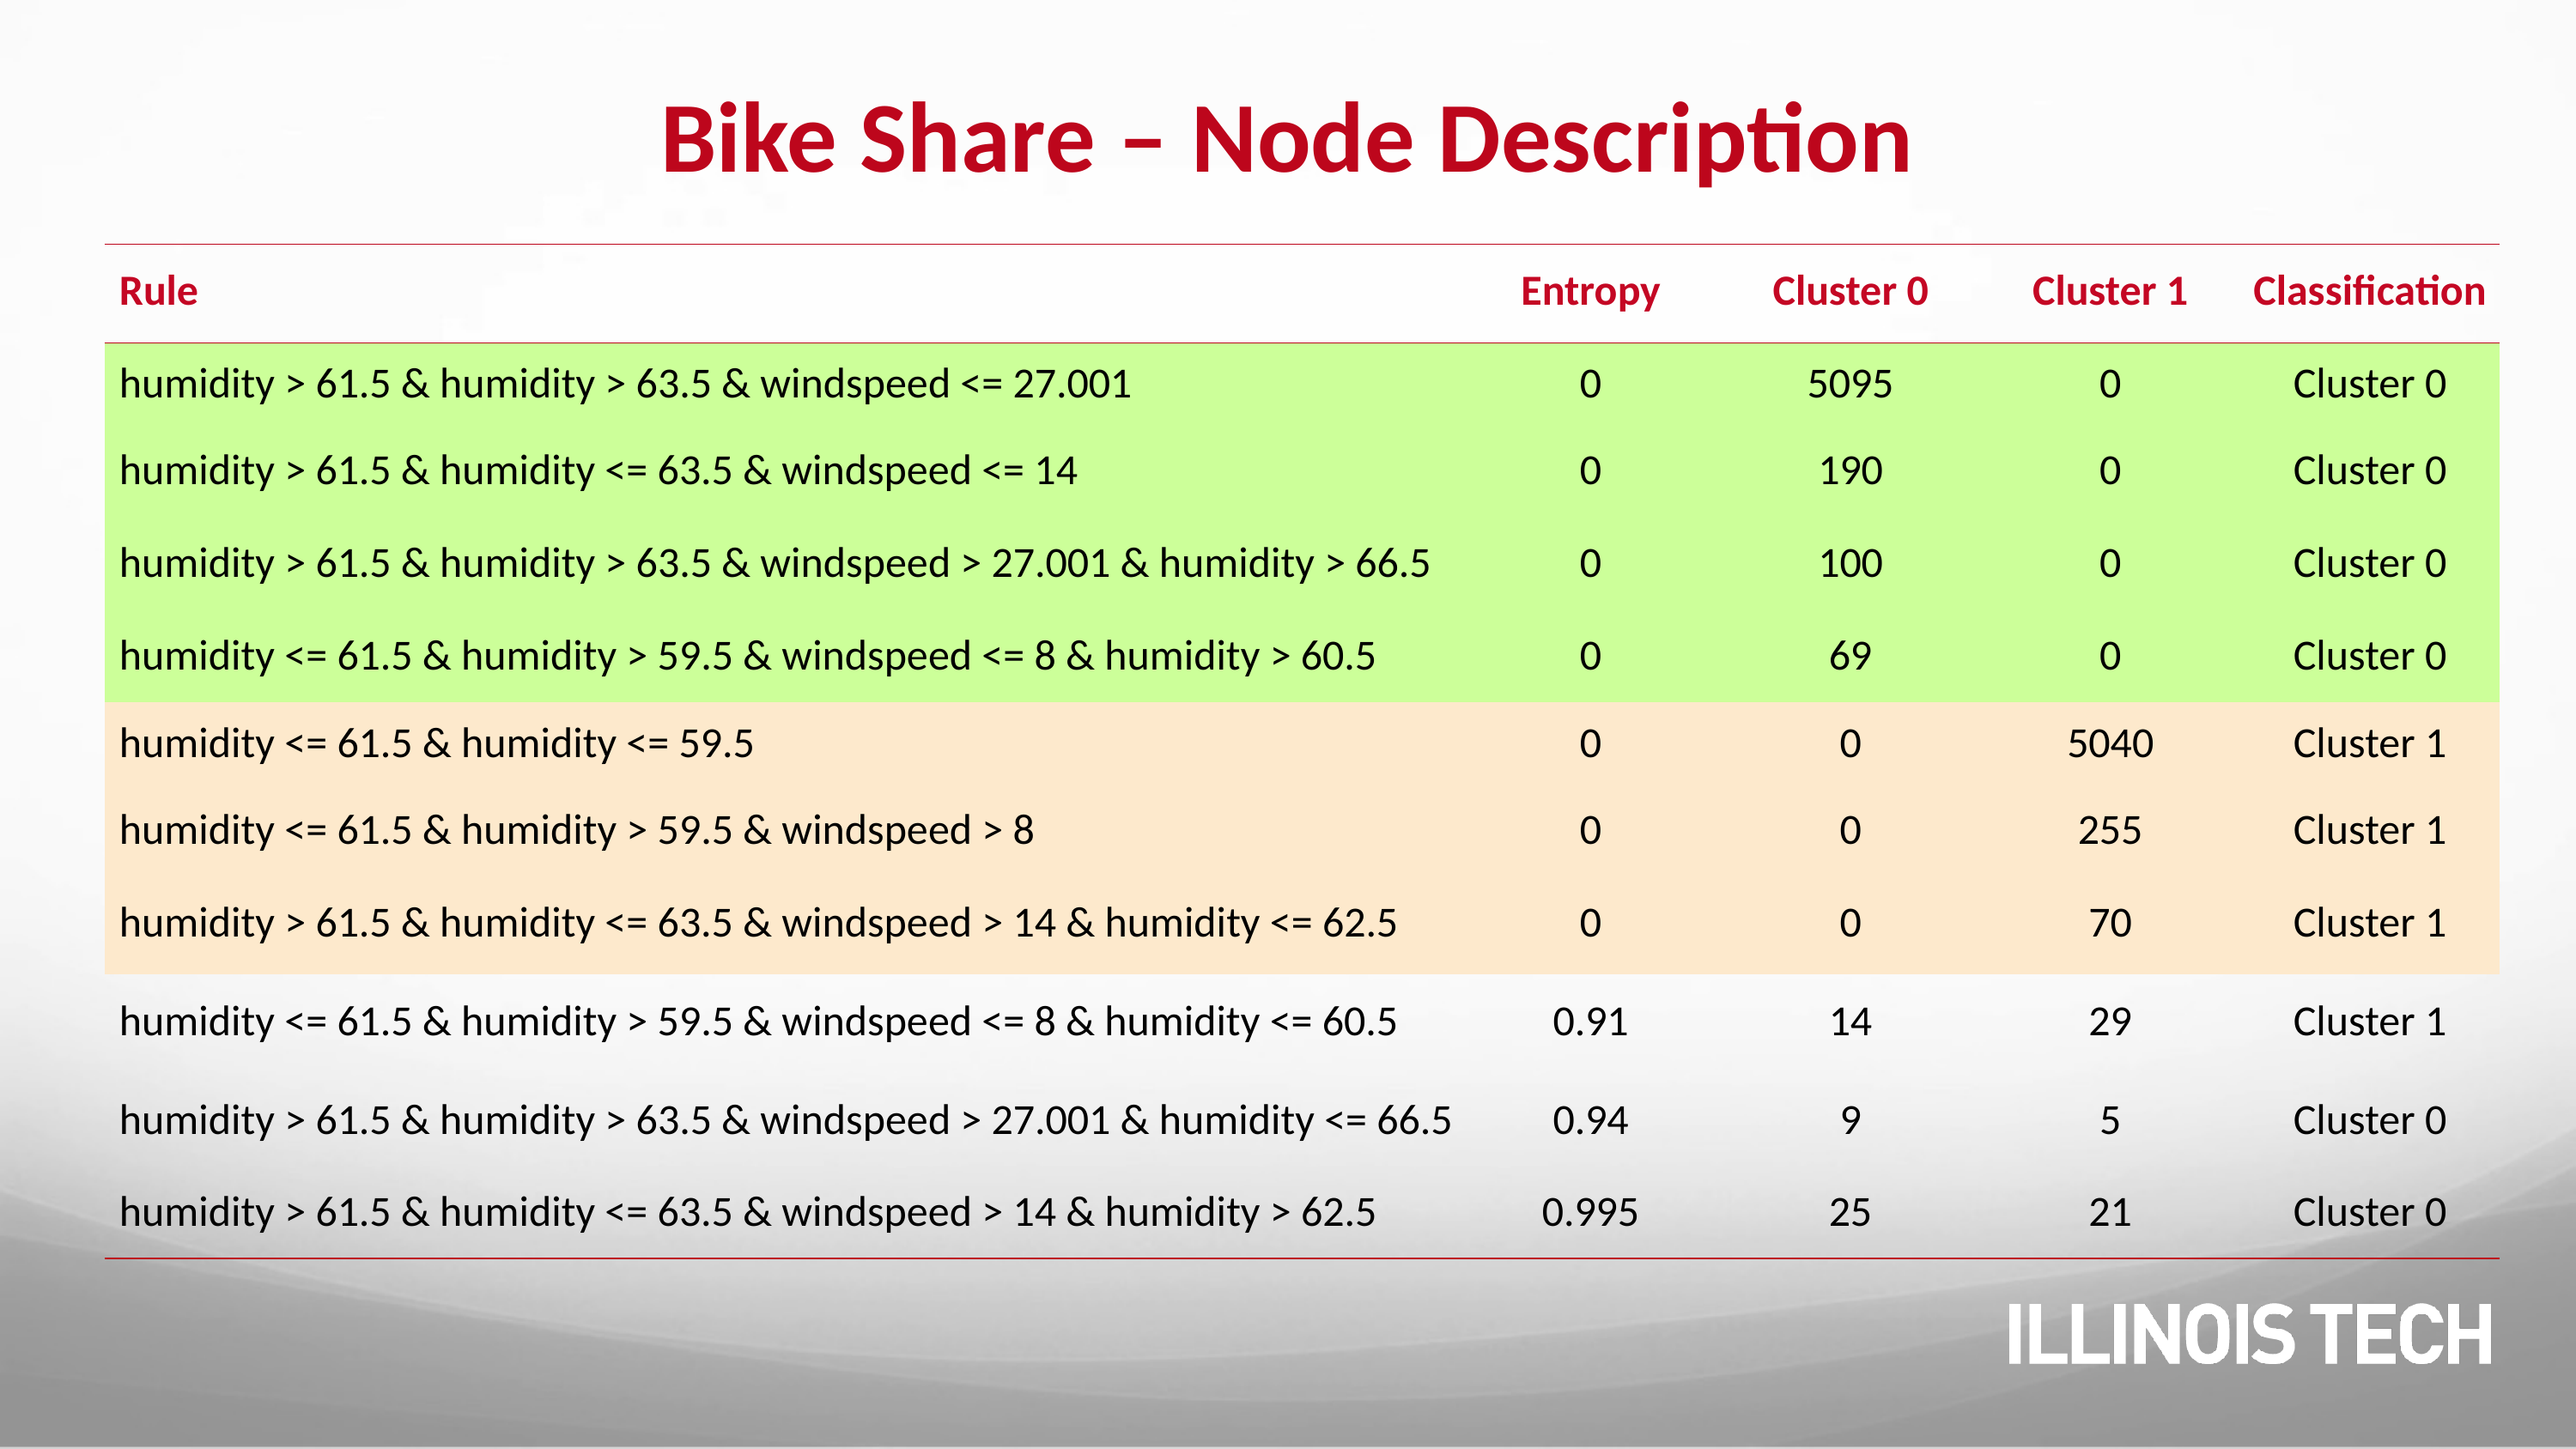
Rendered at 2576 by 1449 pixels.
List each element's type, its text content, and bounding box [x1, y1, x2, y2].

table_cell 5095 [1721, 343, 1980, 430]
table_cell Cluster 1 [2240, 789, 2500, 876]
table_cell 0 [1980, 430, 2240, 517]
table_cell 9 [1721, 1073, 1980, 1172]
table_cell 0 [1980, 343, 2240, 430]
table_cell 69 [1721, 615, 1980, 702]
table_cell 255 [1980, 789, 2240, 876]
table_header Entropy [1461, 245, 1721, 343]
table_cell humidity > 61.5 & humidity <= 63.5 & windspeed <= 14 [105, 430, 1461, 517]
table_cell 0 [1461, 615, 1721, 702]
table_cell 5040 [1980, 702, 2240, 789]
table_header Cluster 1 [1980, 245, 2240, 343]
table_cell 5 [1980, 1073, 2240, 1172]
table_cell 0 [1721, 702, 1980, 789]
table_cell humidity > 61.5 & humidity <= 63.5 & windspeed > 14 & humidity <= 62.5 [105, 876, 1461, 974]
table_cell 190 [1721, 430, 1980, 517]
table_cell Cluster 0 [2240, 430, 2500, 517]
table_cell 0 [1461, 876, 1721, 974]
table_cell Cluster 0 [2240, 343, 2500, 430]
table_cell humidity > 61.5 & humidity > 63.5 & windspeed <= 27.001 [105, 343, 1461, 430]
table_cell 0 [1721, 789, 1980, 876]
table_cell 0 [1461, 343, 1721, 430]
table_cell 100 [1721, 517, 1980, 615]
table_cell 0 [1461, 517, 1721, 615]
table_cell 29 [1980, 974, 2240, 1073]
picture [0, 0, 2576, 1449]
table_cell 14 [1721, 974, 1980, 1073]
table_cell 25 [1721, 1172, 1980, 1258]
table_header Rule [105, 245, 1461, 343]
table_cell Cluster 0 [2240, 1172, 2500, 1258]
table_cell humidity <= 61.5 & humidity > 59.5 & windspeed <= 8 & humidity > 60.5 [105, 615, 1461, 702]
table_cell humidity > 61.5 & humidity > 63.5 & windspeed > 27.001 & humidity <= 66.5 [105, 1073, 1461, 1172]
table_cell Cluster 0 [2240, 615, 2500, 702]
table_cell 0.995 [1461, 1172, 1721, 1258]
table_cell 0 [1461, 430, 1721, 517]
table_cell 0.91 [1461, 974, 1721, 1073]
table_cell 0 [1721, 876, 1980, 974]
table_cell humidity > 61.5 & humidity <= 63.5 & windspeed > 14 & humidity > 62.5 [105, 1172, 1461, 1258]
table_header Classification [2240, 245, 2500, 343]
title Bike Share – Node Description [155, 22, 2421, 241]
table_cell 0.94 [1461, 1073, 1721, 1172]
table_cell Cluster 0 [2240, 517, 2500, 615]
table_cell Cluster 0 [2240, 1073, 2500, 1172]
table_cell Cluster 1 [2240, 876, 2500, 974]
table_cell Cluster 1 [2240, 974, 2500, 1073]
table_cell Cluster 1 [2240, 702, 2500, 789]
table_cell humidity <= 61.5 & humidity > 59.5 & windspeed > 8 [105, 789, 1461, 876]
table_cell 0 [1980, 615, 2240, 702]
table_cell humidity <= 61.5 & humidity <= 59.5 [105, 702, 1461, 789]
table_header Cluster 0 [1721, 245, 1980, 343]
table_cell 21 [1980, 1172, 2240, 1258]
table_cell 0 [1461, 702, 1721, 789]
table_cell 0 [1461, 789, 1721, 876]
table_cell humidity > 61.5 & humidity > 63.5 & windspeed > 27.001 & humidity > 66.5 [105, 517, 1461, 615]
table_cell 0 [1980, 517, 2240, 615]
table_cell humidity <= 61.5 & humidity > 59.5 & windspeed <= 8 & humidity <= 60.5 [105, 974, 1461, 1073]
table_cell 70 [1980, 876, 2240, 974]
